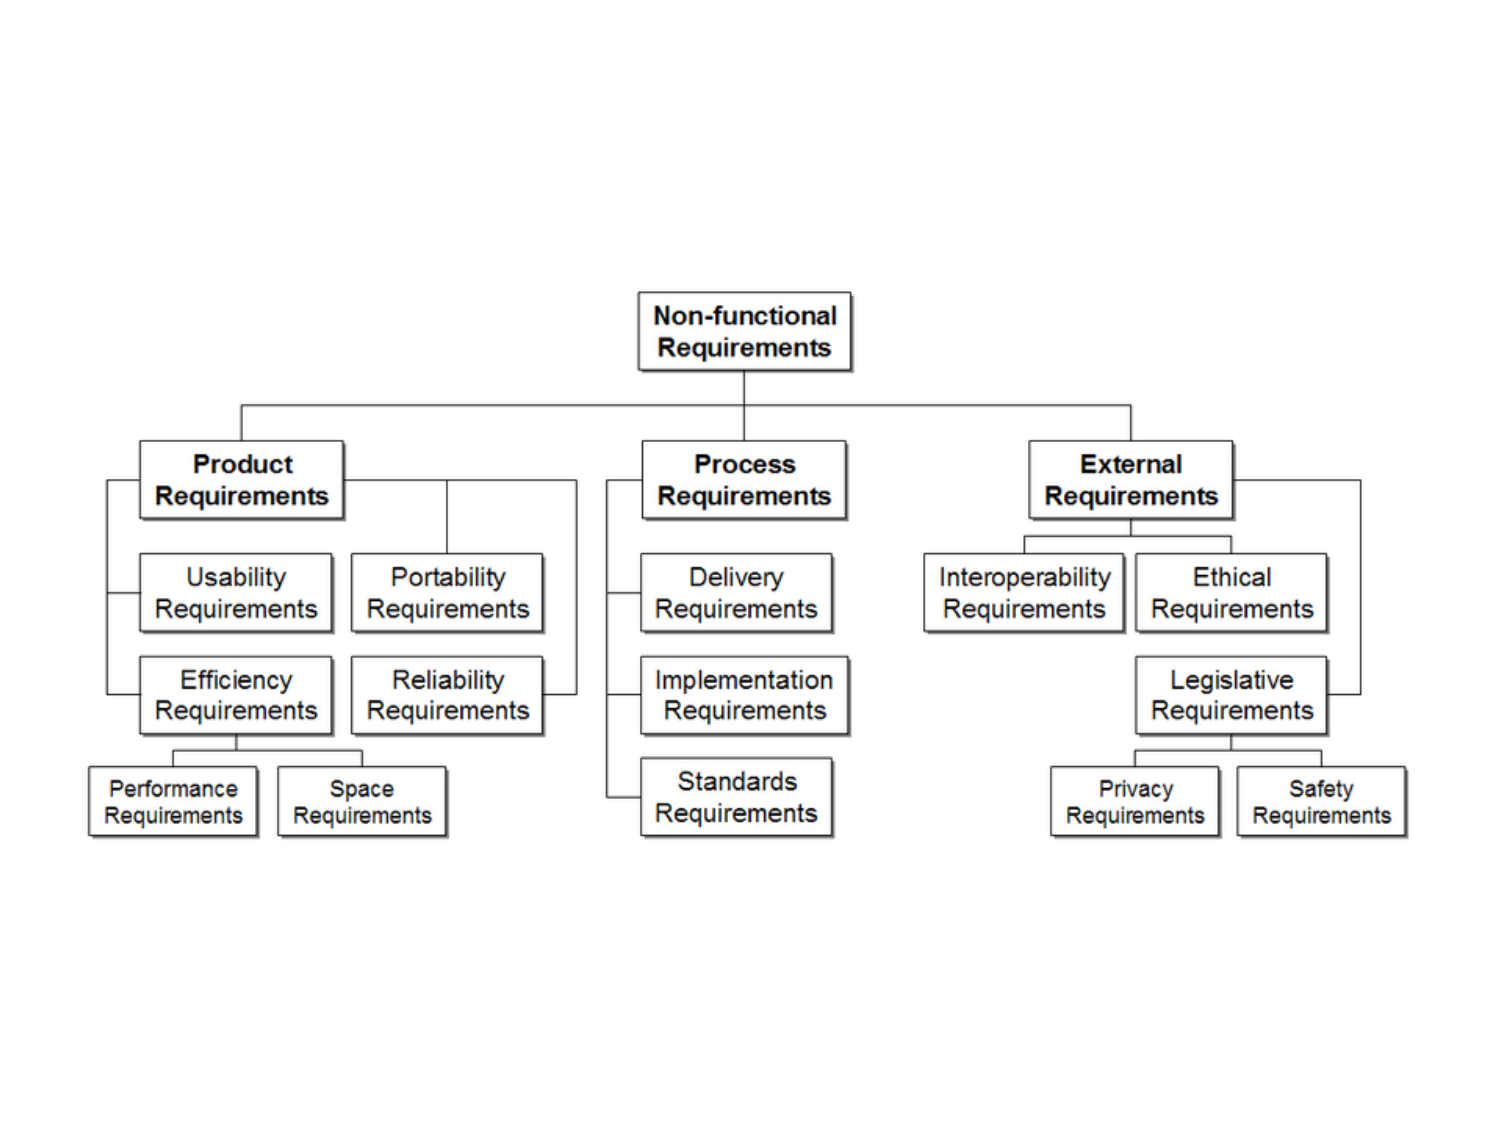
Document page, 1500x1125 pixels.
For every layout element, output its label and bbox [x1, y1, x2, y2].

list [85, 287, 1415, 849]
